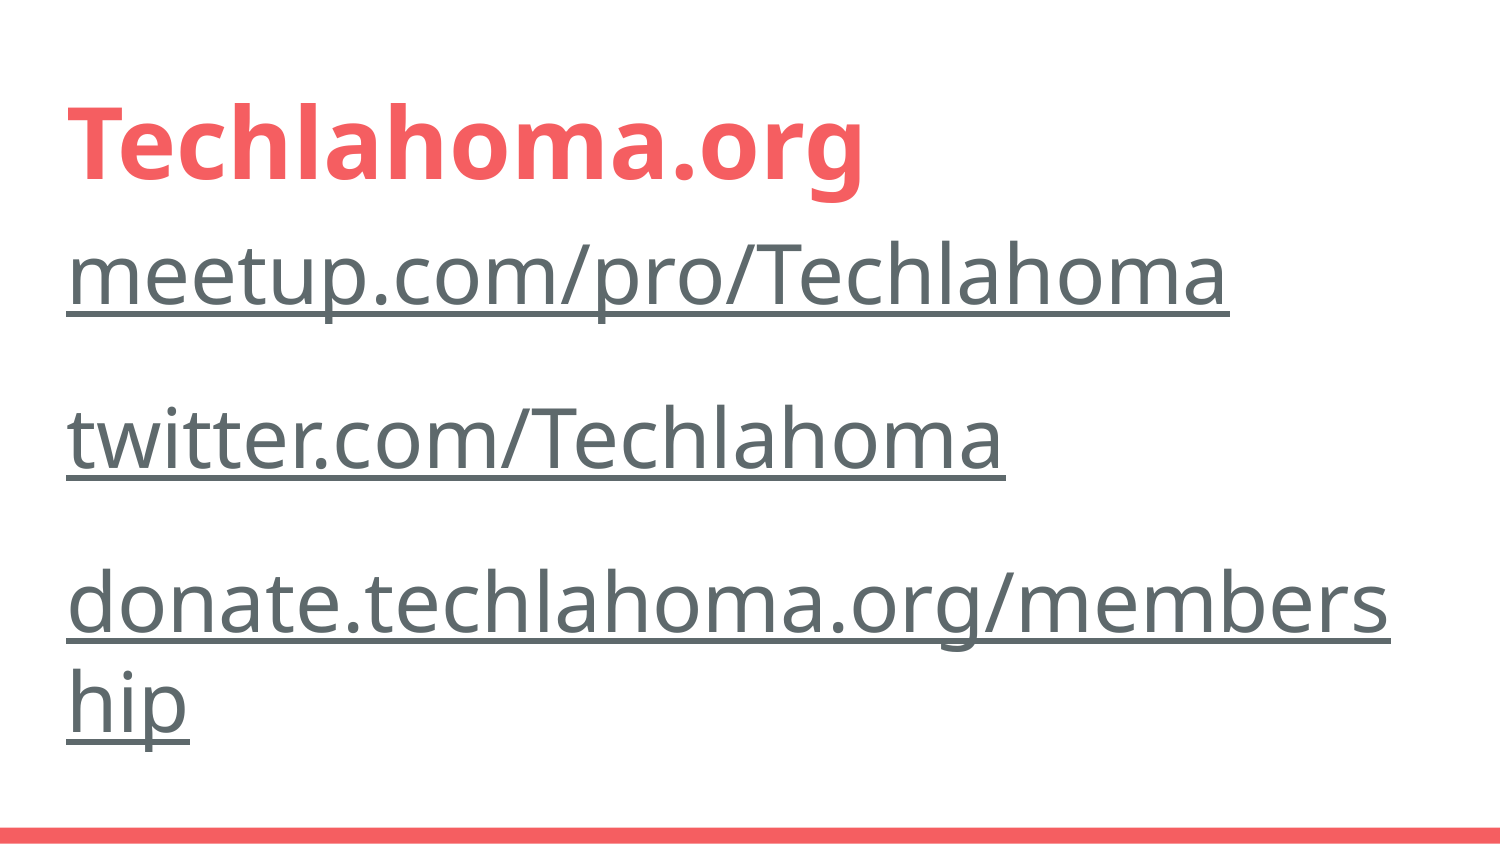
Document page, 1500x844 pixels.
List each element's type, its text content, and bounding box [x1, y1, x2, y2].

list meetup.com/pro/Techlahoma twitter.com/Techlahoma donate.techlahoma.org/membership [51, 189, 1449, 750]
title Techlahoma.org [51, 64, 1449, 167]
